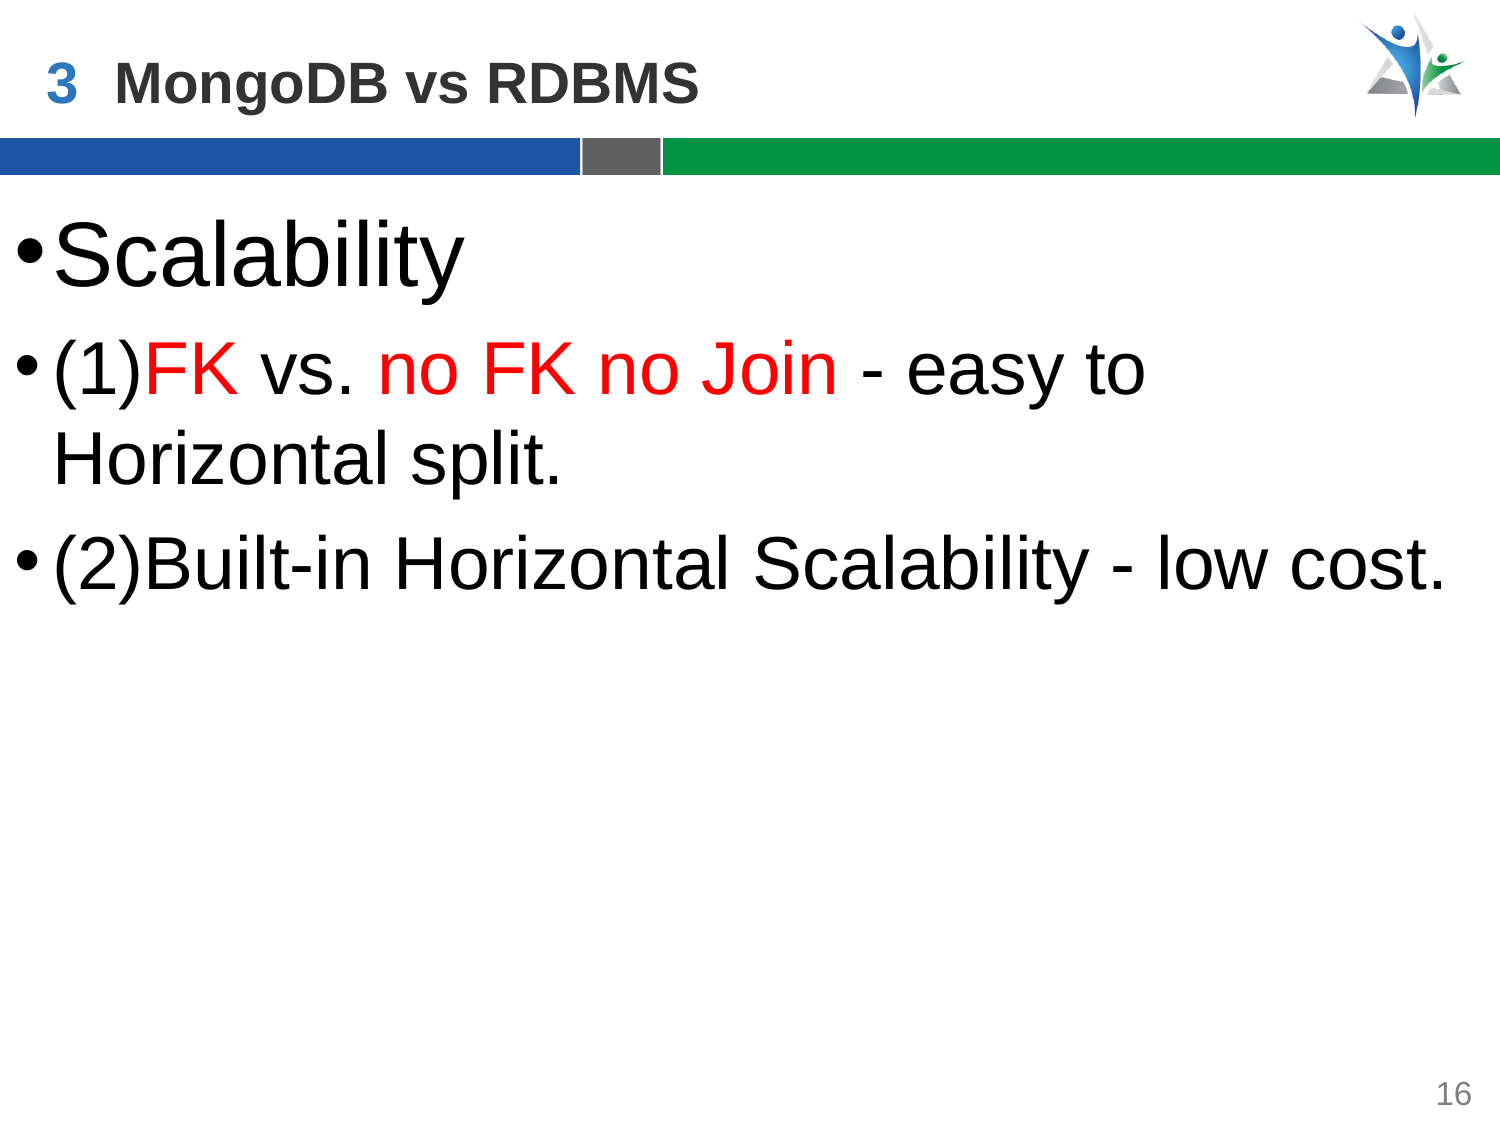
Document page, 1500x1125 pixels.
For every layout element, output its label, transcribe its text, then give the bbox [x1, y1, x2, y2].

list Scalability (1)FK vs. no FK no Join - easy to Horizontal split. (2)Built-in Horizontal Scalability - low cost. [0, 187, 1500, 1072]
picture [1350, 12, 1476, 117]
list MongoDB vs RDBMS [99, 37, 1413, 124]
picture [0, 138, 1500, 175]
list 3 [24, 37, 99, 124]
